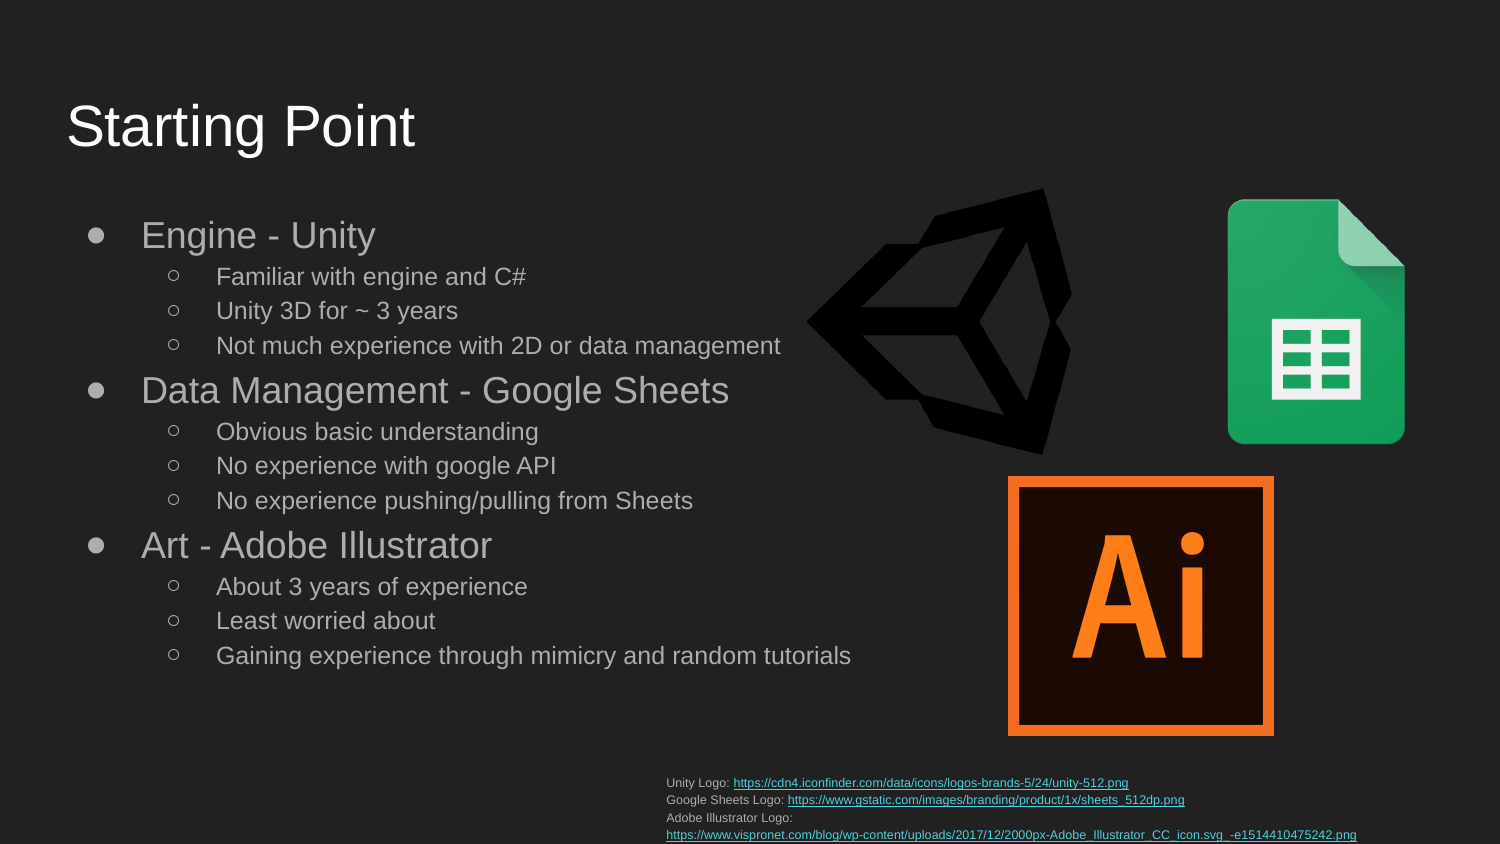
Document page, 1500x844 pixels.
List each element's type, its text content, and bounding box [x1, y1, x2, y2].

picture [806, 188, 1073, 455]
title Starting Point [51, 72, 1449, 167]
picture [1007, 476, 1274, 736]
text_box Unity Logo: https://cdn4.iconfinder.com/data/icons/logos-brands-5/24/unity-512.png Google Sheets Logo: https://www.gstatic.com/images/branding/product/1x/sheets_512dp.png Adobe Illustrator Logo: https://www.vispronet.com/blog/wp-content/uploads/2017/12/2000px-Adobe_Illustrator_CC_icon.svg_-e1514410475242.png [651, 758, 1500, 844]
list Engine - Unity Familiar with engine and C# Unity 3D for ~ 3 years Not much experience with 2D or data management Data Management - Google Sheets Obvious basic understanding No experience with google API No experience pushing/pulling from Sheets Art - Adobe Illustrator About 3 years of experience Least worried about Gaining experience through mimicry and random tutorials [51, 189, 1449, 750]
picture [1183, 188, 1450, 455]
